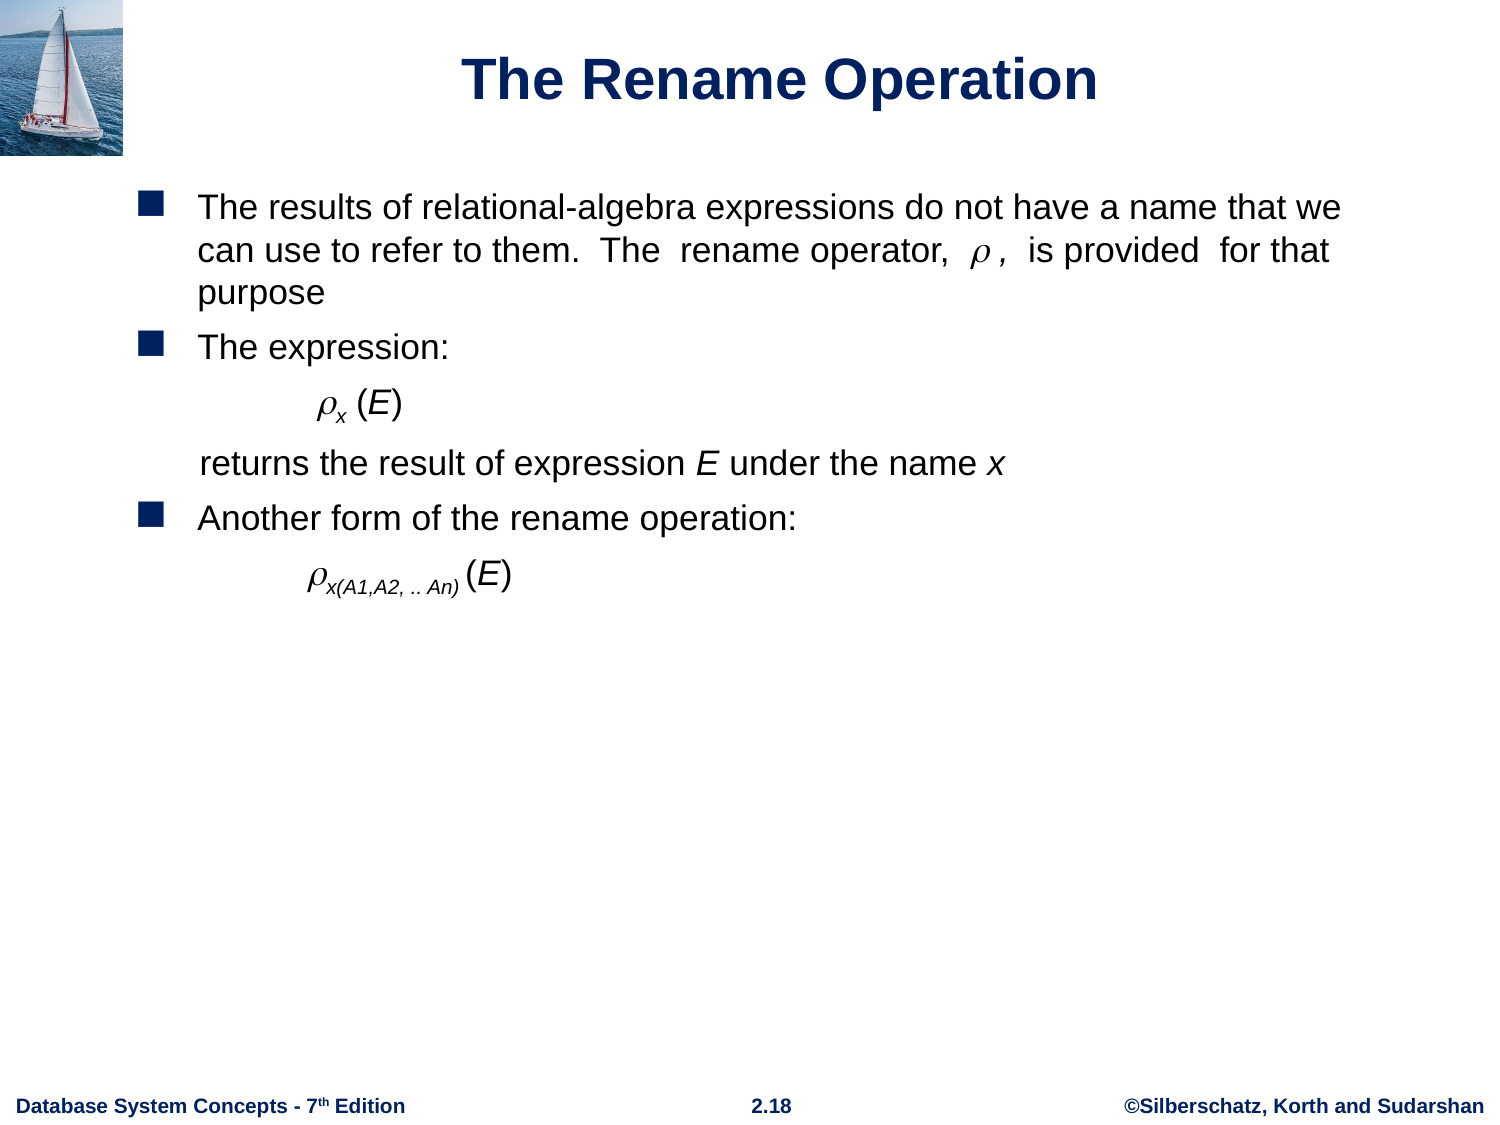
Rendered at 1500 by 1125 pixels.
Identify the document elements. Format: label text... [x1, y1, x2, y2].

list The results of relational-algebra expressions do not have a name that we can use to refer to them. The rename operator,  , is provided for that purpose The expression: x (E) returns the result of expression E under the name x Another form of the rename operation: x(A1,A2, .. An) (E) [126, 176, 1387, 702]
title The Rename Operation [125, 18, 1452, 120]
picture [0, 0, 123, 156]
